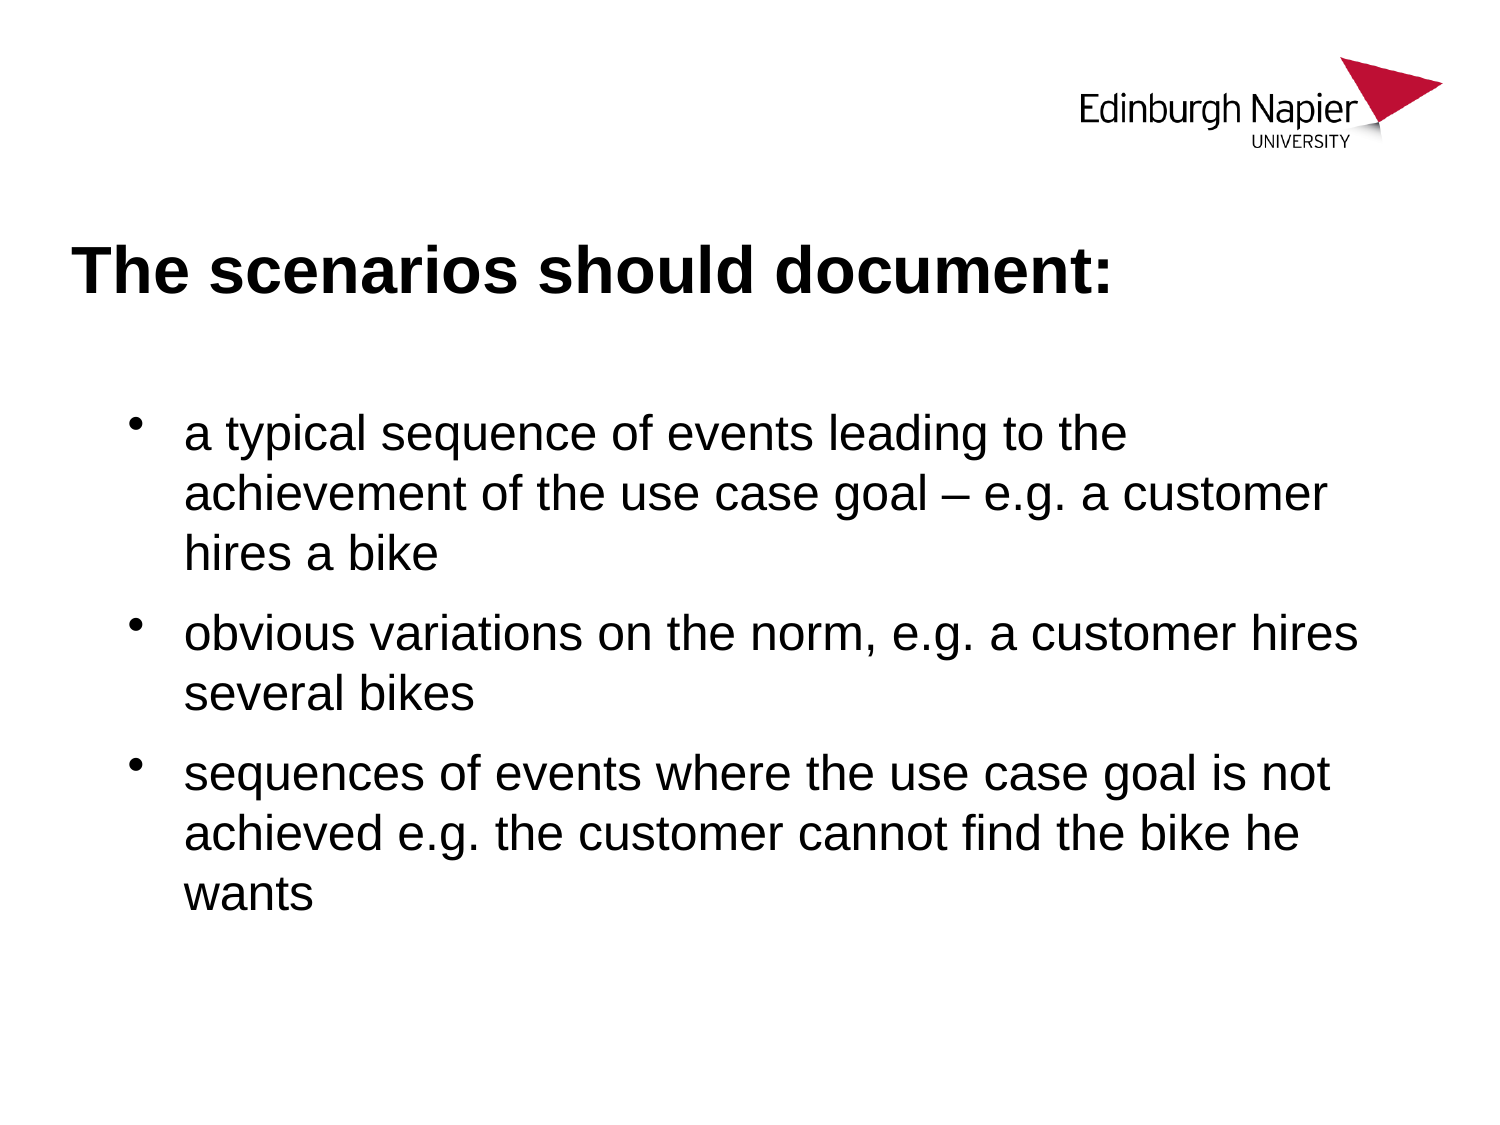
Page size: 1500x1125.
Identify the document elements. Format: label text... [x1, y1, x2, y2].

title The scenarios should document: [56, 209, 1443, 325]
list a typical sequence of events leading to the achievement of the use case goal – e.g. a customer hires a bike obvious variations on the norm, e.g. a customer hires several bikes sequences of events where the use case goal is not achieved e.g. the customer cannot find the bike he wants [112, 325, 1388, 1001]
picture [1081, 57, 1443, 148]
